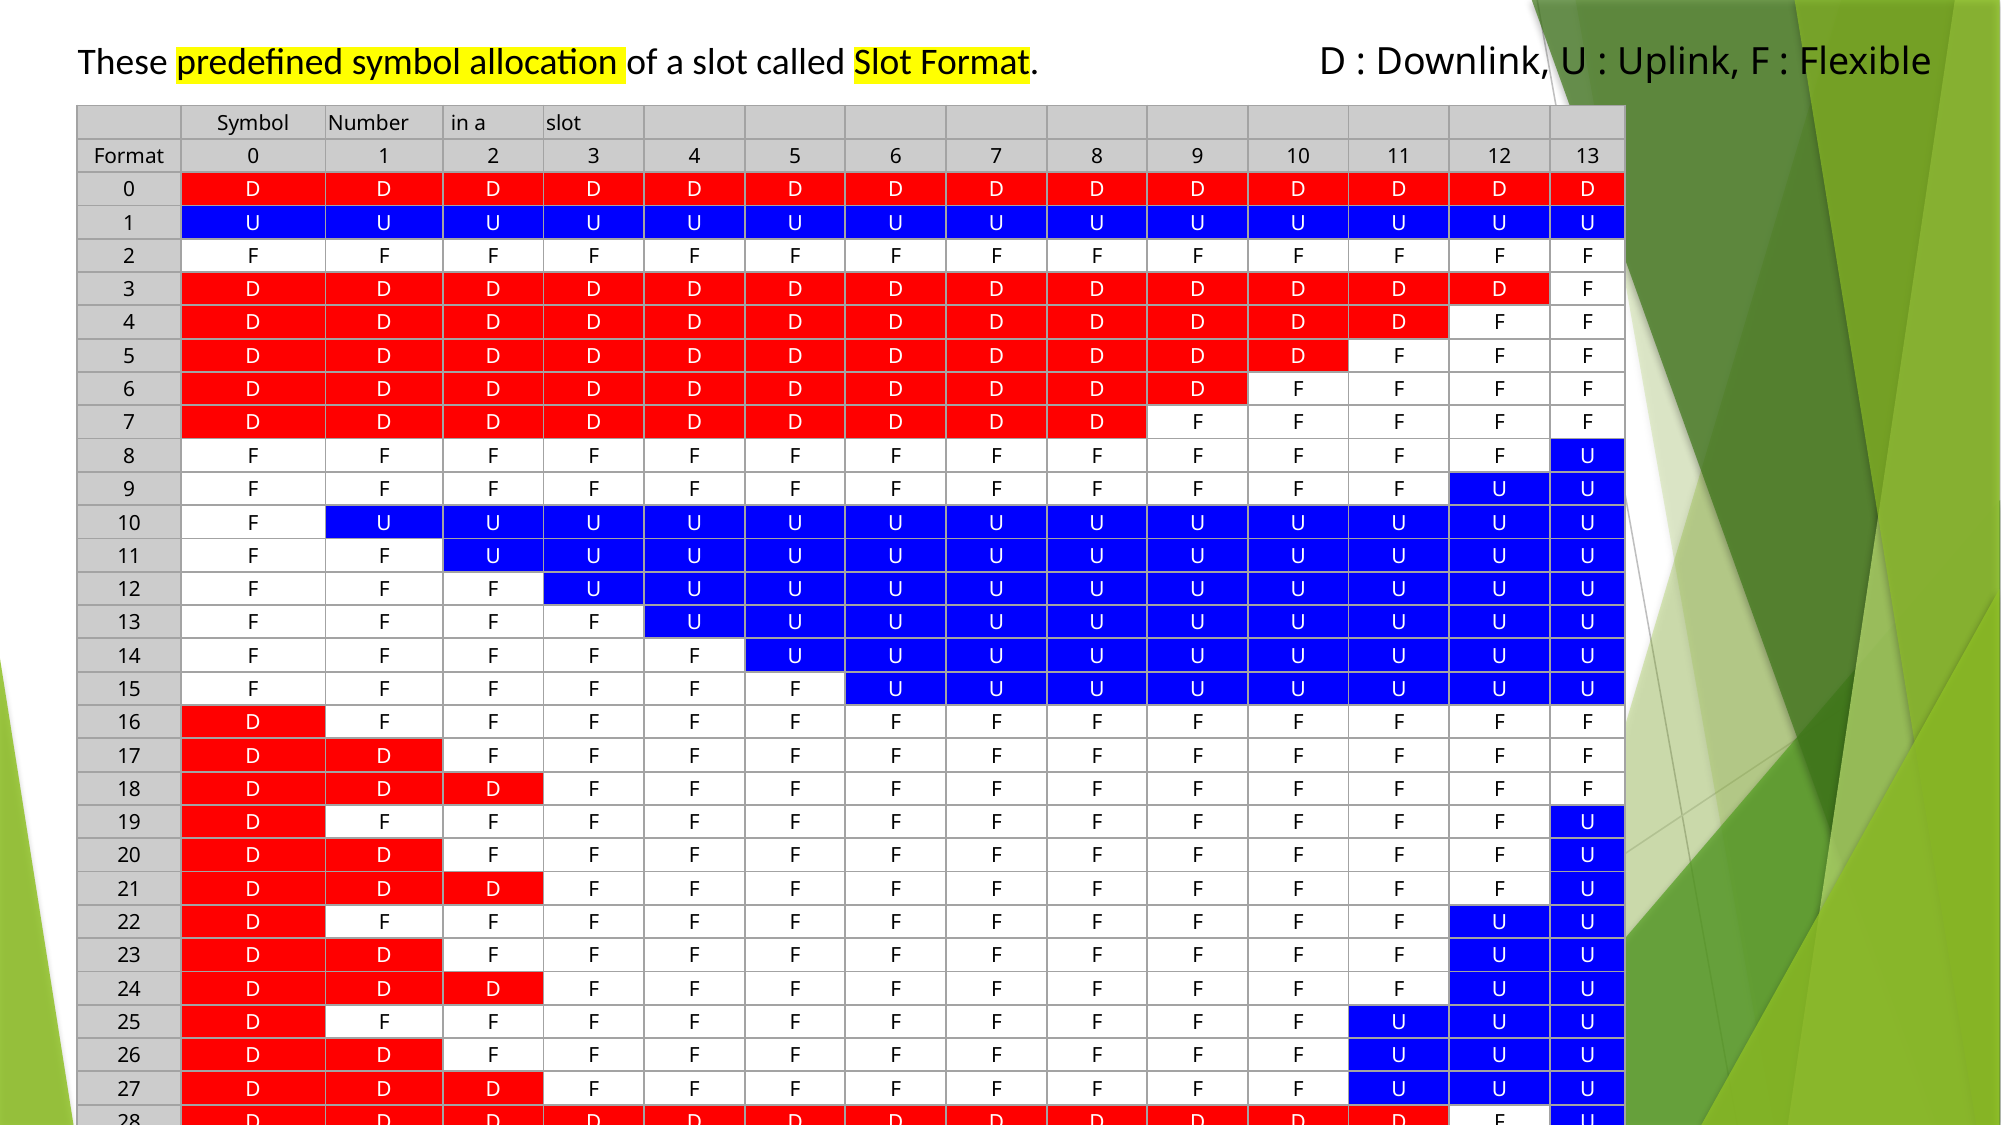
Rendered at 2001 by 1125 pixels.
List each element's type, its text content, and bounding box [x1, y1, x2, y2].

table_cell F [1349, 939, 1448, 971]
table_cell U [182, 206, 325, 238]
table_cell F [1048, 240, 1146, 271]
table_cell 2 [78, 240, 180, 271]
table_cell F [846, 706, 945, 737]
table_cell F [746, 806, 844, 837]
table_cell F [1148, 972, 1247, 1004]
table_cell F [1048, 839, 1146, 871]
table_cell F [544, 240, 643, 271]
table_cell F [1249, 839, 1348, 871]
table_cell F [1450, 706, 1549, 737]
table_cell F [1249, 473, 1348, 504]
table_cell U [947, 539, 1046, 571]
table_cell F [182, 439, 325, 471]
table_cell 10 [1249, 140, 1348, 171]
table_cell F [444, 839, 543, 871]
table_cell D [846, 173, 945, 205]
table_header Number [326, 106, 442, 138]
table_cell U [1551, 539, 1624, 571]
table_cell D [182, 1106, 325, 1125]
table_cell 13 [1551, 140, 1624, 171]
table_cell F [746, 906, 844, 937]
table_cell F [544, 806, 643, 837]
table_cell F [544, 739, 643, 771]
table_cell F [645, 939, 744, 971]
table_cell 11 [1349, 140, 1448, 171]
table_cell F [544, 773, 643, 804]
table_cell F [1048, 806, 1146, 837]
table_cell F [1048, 972, 1146, 1004]
table_cell F [1551, 706, 1624, 737]
table_cell F [645, 673, 744, 704]
table_cell D [846, 1106, 945, 1125]
table_cell 7 [78, 406, 180, 438]
table_cell F [1249, 906, 1348, 937]
table_cell D [182, 1039, 325, 1070]
table_cell D [326, 1039, 442, 1070]
table_cell F [182, 639, 325, 671]
table_header [645, 106, 744, 138]
table_cell D [182, 306, 325, 338]
table_cell U [1349, 573, 1448, 604]
table_cell F [846, 1072, 945, 1104]
table_cell D [1551, 173, 1624, 205]
table_cell U [1450, 539, 1549, 571]
table_cell F [846, 839, 945, 871]
table_cell U [1551, 806, 1624, 837]
table_header [1450, 106, 1549, 138]
table_cell U [1148, 539, 1247, 571]
table_cell F [846, 806, 945, 837]
table_cell U [444, 506, 543, 538]
table_header in a [444, 106, 543, 138]
table_cell U [1551, 673, 1624, 704]
table_cell U [1148, 606, 1247, 637]
table_cell U [1551, 1072, 1624, 1104]
table_cell 4 [645, 140, 744, 171]
table_header [947, 106, 1046, 138]
table_cell 16 [78, 706, 180, 737]
table_cell F [645, 1006, 744, 1037]
table_cell D [1048, 1106, 1146, 1125]
table_cell U [544, 506, 643, 538]
table_cell F [1551, 240, 1624, 271]
table_cell F [1450, 439, 1549, 471]
table_cell D [326, 373, 442, 404]
table_cell U [1249, 673, 1348, 704]
table_cell F [1450, 340, 1549, 371]
table_cell D [1048, 173, 1146, 205]
table_cell D [182, 872, 325, 904]
table_cell F [746, 872, 844, 904]
table_cell D [444, 306, 543, 338]
table_cell D [544, 340, 643, 371]
table_cell D [947, 273, 1046, 304]
table_cell U [1551, 839, 1624, 871]
table_cell U [1450, 906, 1549, 937]
table_cell U [1551, 206, 1624, 238]
table_cell F [182, 539, 325, 571]
table_cell F [182, 573, 325, 604]
table_cell F [1048, 706, 1146, 737]
table_cell F [444, 439, 543, 471]
table_cell F [846, 739, 945, 771]
table_cell D [444, 773, 543, 804]
table_cell F [947, 872, 1046, 904]
table_cell F [846, 906, 945, 937]
table_cell F [746, 240, 844, 271]
table_cell F [1349, 839, 1448, 871]
table_cell D [947, 1106, 1046, 1125]
table_cell F [1450, 1106, 1549, 1125]
table_cell D [1249, 306, 1348, 338]
table_cell F [645, 706, 744, 737]
table_cell 23 [78, 939, 180, 971]
table_cell U [1551, 1106, 1624, 1125]
table_cell U [1551, 573, 1624, 604]
table_cell F [1148, 906, 1247, 937]
table_cell F [444, 1006, 543, 1037]
table_cell 14 [78, 639, 180, 671]
table_cell D [326, 1072, 442, 1104]
table_cell F [544, 473, 643, 504]
table_cell F [1148, 439, 1247, 471]
table_cell U [846, 539, 945, 571]
table_cell F [947, 706, 1046, 737]
table_cell F [1450, 806, 1549, 837]
table_cell D [444, 972, 543, 1004]
table_cell 21 [78, 872, 180, 904]
table_cell F [947, 739, 1046, 771]
table_cell F [1349, 773, 1448, 804]
table_cell D [544, 406, 643, 438]
table_header [78, 106, 180, 138]
table_cell U [1048, 539, 1146, 571]
table_cell 3 [544, 140, 643, 171]
table_cell F [746, 972, 844, 1004]
table_cell D [1349, 1106, 1448, 1125]
table_cell F [846, 1006, 945, 1037]
table_cell F [645, 906, 744, 937]
table_cell U [846, 506, 945, 538]
table_cell 10 [78, 506, 180, 538]
table_cell D [1148, 340, 1247, 371]
table_cell 1 [326, 140, 442, 171]
table_cell F [1249, 240, 1348, 271]
table_cell U [1450, 1072, 1549, 1104]
table_cell F [947, 972, 1046, 1004]
table_cell D [326, 739, 442, 771]
table_cell D [182, 406, 325, 438]
table_cell F [444, 473, 543, 504]
table_cell F [846, 439, 945, 471]
table_cell F [645, 1039, 744, 1070]
table_cell 13 [78, 606, 180, 637]
table_cell D [1148, 306, 1247, 338]
table_cell U [1048, 506, 1146, 538]
table_cell U [947, 573, 1046, 604]
table_cell F [444, 573, 543, 604]
table_cell F [182, 606, 325, 637]
table_cell F [326, 539, 442, 571]
table_cell U [1148, 506, 1247, 538]
table_cell F [645, 639, 744, 671]
table_cell F [444, 673, 543, 704]
table_cell F [326, 240, 442, 271]
table_cell D [947, 306, 1046, 338]
table_cell F [1148, 773, 1247, 804]
table_cell D [444, 173, 543, 205]
table_cell F [746, 739, 844, 771]
table_cell 5 [746, 140, 844, 171]
table_cell F [947, 939, 1046, 971]
table_cell F [544, 972, 643, 1004]
table_cell D [1349, 306, 1448, 338]
table_header [746, 106, 844, 138]
table_cell U [1450, 473, 1549, 504]
table_cell U [1551, 606, 1624, 637]
table_cell U [746, 606, 844, 637]
table_cell D [1148, 373, 1247, 404]
table_cell F [746, 1072, 844, 1104]
table_cell F [645, 240, 744, 271]
table_cell D [746, 306, 844, 338]
table_cell U [544, 573, 643, 604]
table_cell 9 [1148, 140, 1247, 171]
table_cell F [1048, 473, 1146, 504]
table_cell D [1450, 173, 1549, 205]
table_cell D [846, 373, 945, 404]
table_cell F [1349, 439, 1448, 471]
table_cell 8 [1048, 140, 1146, 171]
table_cell 6 [78, 373, 180, 404]
table_cell F [544, 439, 643, 471]
table_cell F [1048, 872, 1146, 904]
table_cell D [846, 273, 945, 304]
table_cell Format [78, 140, 180, 171]
table_cell U [1551, 1006, 1624, 1037]
table_cell D [544, 306, 643, 338]
table_cell F [1249, 939, 1348, 971]
table_cell 3 [78, 273, 180, 304]
table_cell D [645, 340, 744, 371]
table_cell D [645, 306, 744, 338]
table_cell F [1048, 906, 1146, 937]
table_cell F [746, 706, 844, 737]
table_cell D [846, 340, 945, 371]
table_cell U [947, 606, 1046, 637]
table_cell F [947, 806, 1046, 837]
table_cell F [326, 706, 442, 737]
text_box D : Downlink, U : Uplink, F : Flexible [1304, 29, 1948, 90]
table_cell U [544, 206, 643, 238]
table_cell U [846, 606, 945, 637]
table_cell F [1148, 839, 1247, 871]
table_cell U [846, 673, 945, 704]
table_cell F [1450, 872, 1549, 904]
table_cell F [1349, 706, 1448, 737]
table_cell D [182, 373, 325, 404]
table_cell U [1349, 1006, 1448, 1037]
table_cell 27 [78, 1072, 180, 1104]
table_cell 25 [78, 1006, 180, 1037]
table_cell F [746, 673, 844, 704]
table_cell F [1249, 1039, 1348, 1070]
table_header [1349, 106, 1448, 138]
table_cell D [1148, 273, 1247, 304]
table_cell 6 [846, 140, 945, 171]
table_cell F [444, 606, 543, 637]
table_cell F [645, 473, 744, 504]
table_cell 28 [78, 1106, 180, 1125]
table_cell D [182, 906, 325, 937]
table_cell D [182, 773, 325, 804]
table_cell F [1048, 773, 1146, 804]
table_cell D [645, 273, 744, 304]
table_cell U [846, 639, 945, 671]
table_cell U [1048, 206, 1146, 238]
table_cell F [1249, 972, 1348, 1004]
table_cell U [1148, 673, 1247, 704]
table_cell F [846, 872, 945, 904]
table_cell U [645, 539, 744, 571]
table_cell U [444, 206, 543, 238]
table_cell U [947, 673, 1046, 704]
table_cell 8 [78, 439, 180, 471]
table_cell U [1249, 506, 1348, 538]
table_cell F [947, 1072, 1046, 1104]
table_cell U [326, 206, 442, 238]
table_cell F [1450, 406, 1549, 438]
table_cell U [1048, 673, 1146, 704]
table_cell F [1450, 373, 1549, 404]
table_cell F [645, 839, 744, 871]
table_cell 12 [1450, 140, 1549, 171]
table_cell U [444, 539, 543, 571]
table_cell F [1148, 1072, 1247, 1104]
table_cell F [326, 573, 442, 604]
table_cell D [544, 273, 643, 304]
table_cell D [1048, 340, 1146, 371]
table_cell F [1249, 872, 1348, 904]
text_box These predefined symbol allocation of a slot called Slot Format. [62, 29, 1055, 90]
table_cell F [1249, 1006, 1348, 1037]
table_cell D [326, 406, 442, 438]
table_cell D [182, 939, 325, 971]
table_cell D [444, 373, 543, 404]
table_cell D [947, 373, 1046, 404]
table_cell D [182, 1006, 325, 1037]
table_cell F [544, 1072, 643, 1104]
table_cell F [846, 972, 945, 1004]
table_cell D [326, 306, 442, 338]
table_cell F [1048, 1039, 1146, 1070]
table_cell D [444, 273, 543, 304]
table_cell U [1349, 1039, 1448, 1070]
table_cell F [1249, 439, 1348, 471]
table_cell F [746, 839, 844, 871]
table_cell D [947, 173, 1046, 205]
table_cell D [1249, 273, 1348, 304]
table_cell U [1349, 206, 1448, 238]
table_cell F [182, 240, 325, 271]
table_cell F [947, 1039, 1046, 1070]
table_cell F [1048, 939, 1146, 971]
table_cell F [1048, 1006, 1146, 1037]
table_cell F [182, 673, 325, 704]
table_cell F [544, 1006, 643, 1037]
table_header [1148, 106, 1247, 138]
table_cell F [1450, 306, 1549, 338]
table_cell U [1551, 439, 1624, 471]
table_cell D [444, 872, 543, 904]
table_cell F [1148, 473, 1247, 504]
table_cell F [1551, 739, 1624, 771]
table_cell 0 [182, 140, 325, 171]
table_cell F [947, 240, 1046, 271]
table_cell U [1249, 639, 1348, 671]
table_cell U [1551, 872, 1624, 904]
table_cell D [1048, 273, 1146, 304]
table_cell U [1349, 606, 1448, 637]
table_cell F [1249, 773, 1348, 804]
table_cell F [326, 639, 442, 671]
table_cell F [1349, 872, 1448, 904]
table_cell F [544, 1039, 643, 1070]
table_cell U [1249, 539, 1348, 571]
table_cell F [1551, 340, 1624, 371]
table_header slot [544, 106, 643, 138]
table_cell D [1148, 1106, 1247, 1125]
table_cell U [1148, 639, 1247, 671]
table_cell F [1349, 906, 1448, 937]
table_cell F [544, 939, 643, 971]
table_cell U [1349, 539, 1448, 571]
table_cell D [326, 839, 442, 871]
table_cell F [444, 240, 543, 271]
table_cell F [746, 773, 844, 804]
table_cell U [746, 206, 844, 238]
table_cell F [1148, 706, 1247, 737]
table_cell F [326, 1006, 442, 1037]
table_cell D [645, 406, 744, 438]
table_cell U [1551, 473, 1624, 504]
table_cell D [326, 972, 442, 1004]
table_cell D [1148, 173, 1247, 205]
table_cell F [645, 739, 744, 771]
table_cell D [444, 406, 543, 438]
table_cell U [544, 539, 643, 571]
table_cell D [947, 340, 1046, 371]
table_cell F [1048, 1072, 1146, 1104]
table_cell U [947, 639, 1046, 671]
table_cell F [1148, 939, 1247, 971]
table_cell D [1349, 273, 1448, 304]
table_cell F [326, 439, 442, 471]
table_cell F [846, 240, 945, 271]
table_cell F [947, 906, 1046, 937]
table_cell 15 [78, 673, 180, 704]
table_cell U [1249, 606, 1348, 637]
table_cell F [182, 506, 325, 538]
table_cell U [1148, 206, 1247, 238]
table_cell U [1349, 506, 1448, 538]
table_cell 20 [78, 839, 180, 871]
table_cell D [182, 739, 325, 771]
table_cell D [444, 1072, 543, 1104]
table_cell D [746, 340, 844, 371]
table_cell F [947, 473, 1046, 504]
table_cell D [1349, 173, 1448, 205]
table_cell F [846, 773, 945, 804]
table_cell 24 [78, 972, 180, 1004]
table_cell D [326, 273, 442, 304]
table_cell F [746, 1006, 844, 1037]
table_cell D [846, 306, 945, 338]
table_cell U [1048, 606, 1146, 637]
table_cell F [544, 606, 643, 637]
table_cell D [746, 1106, 844, 1125]
table_cell F [1551, 406, 1624, 438]
table_header Symbol [182, 106, 325, 138]
table_cell 12 [78, 573, 180, 604]
table_cell F [1349, 406, 1448, 438]
table_cell F [1551, 373, 1624, 404]
table_cell F [544, 839, 643, 871]
table_cell U [645, 506, 744, 538]
table_cell F [1349, 340, 1448, 371]
table_cell F [1249, 739, 1348, 771]
table_cell U [846, 573, 945, 604]
table_cell F [947, 439, 1046, 471]
table_cell F [1148, 872, 1247, 904]
table_cell F [1148, 1039, 1247, 1070]
table_cell F [1249, 706, 1348, 737]
table_cell D [846, 406, 945, 438]
table_cell F [1551, 306, 1624, 338]
table_cell U [1048, 573, 1146, 604]
table_cell F [444, 639, 543, 671]
table_cell F [544, 906, 643, 937]
table_cell U [1551, 906, 1624, 937]
table_cell 19 [78, 806, 180, 837]
table_cell D [182, 839, 325, 871]
table_cell U [746, 506, 844, 538]
table_cell U [746, 573, 844, 604]
table_cell F [1148, 240, 1247, 271]
table_cell D [182, 706, 325, 737]
table_cell F [1048, 739, 1146, 771]
table_cell U [1349, 639, 1448, 671]
table_cell U [746, 539, 844, 571]
table_cell 4 [78, 306, 180, 338]
table_cell U [1450, 972, 1549, 1004]
table_cell 2 [444, 140, 543, 171]
table_cell F [1450, 739, 1549, 771]
table_cell U [326, 506, 442, 538]
table_cell U [1450, 939, 1549, 971]
table_cell U [746, 639, 844, 671]
table_cell F [444, 939, 543, 971]
table_cell D [1048, 306, 1146, 338]
table_cell U [1450, 1006, 1549, 1037]
table_cell F [746, 1039, 844, 1070]
table_cell U [1148, 573, 1247, 604]
table_cell F [645, 773, 744, 804]
table_cell F [1551, 273, 1624, 304]
table_cell D [326, 173, 442, 205]
table_cell F [1349, 240, 1448, 271]
table_cell F [746, 939, 844, 971]
table_cell U [645, 573, 744, 604]
table_cell D [746, 273, 844, 304]
table_cell D [326, 939, 442, 971]
table_cell F [1450, 773, 1549, 804]
table_cell D [947, 406, 1046, 438]
table_cell D [1048, 373, 1146, 404]
table_cell 11 [78, 539, 180, 571]
table_cell F [746, 473, 844, 504]
table_cell F [326, 606, 442, 637]
table_cell U [947, 506, 1046, 538]
table_cell F [947, 839, 1046, 871]
table_cell F [1148, 739, 1247, 771]
table_cell D [326, 340, 442, 371]
table_cell U [1450, 639, 1549, 671]
table_cell D [746, 373, 844, 404]
table_cell 7 [947, 140, 1046, 171]
table_cell D [444, 340, 543, 371]
table_cell U [1450, 673, 1549, 704]
table_cell F [544, 673, 643, 704]
table_cell D [1048, 406, 1146, 438]
table_cell F [444, 806, 543, 837]
table_cell U [1450, 206, 1549, 238]
table_cell F [326, 906, 442, 937]
table_cell D [1249, 1106, 1348, 1125]
table_cell F [1148, 406, 1247, 438]
table_cell U [1349, 1072, 1448, 1104]
table_cell D [645, 373, 744, 404]
table_cell 9 [78, 473, 180, 504]
table_cell U [1249, 206, 1348, 238]
table_header [1551, 106, 1624, 138]
table_cell D [182, 806, 325, 837]
table_cell U [1551, 939, 1624, 971]
table_cell F [1349, 373, 1448, 404]
table_cell D [645, 173, 744, 205]
table_cell U [1551, 639, 1624, 671]
table_cell F [182, 473, 325, 504]
table_cell U [1551, 972, 1624, 1004]
table_header [1249, 106, 1348, 138]
table_cell D [444, 1106, 543, 1125]
table_cell D [544, 1106, 643, 1125]
table_cell F [1249, 1072, 1348, 1104]
table_cell U [1450, 1039, 1549, 1070]
table_cell F [1249, 373, 1348, 404]
table_cell D [1249, 173, 1348, 205]
table_cell U [1450, 606, 1549, 637]
table_cell 0 [78, 173, 180, 205]
table_cell F [1349, 473, 1448, 504]
table_cell F [1249, 406, 1348, 438]
table_cell F [1450, 839, 1549, 871]
table_cell F [1148, 1006, 1247, 1037]
table_cell U [1450, 506, 1549, 538]
table_cell F [645, 972, 744, 1004]
table_cell 22 [78, 906, 180, 937]
table_cell D [645, 1106, 744, 1125]
table_cell F [326, 473, 442, 504]
table_cell D [182, 1072, 325, 1104]
table_cell F [444, 1039, 543, 1070]
table_cell F [1349, 739, 1448, 771]
table_cell F [1551, 773, 1624, 804]
table_cell U [1450, 573, 1549, 604]
table_cell F [645, 872, 744, 904]
table_cell U [1048, 639, 1146, 671]
table_cell F [1249, 806, 1348, 837]
table_cell D [326, 872, 442, 904]
table_cell D [1249, 340, 1348, 371]
table_cell D [182, 273, 325, 304]
table_cell F [846, 1039, 945, 1070]
table_cell F [544, 706, 643, 737]
table_cell F [444, 739, 543, 771]
table_cell D [544, 373, 643, 404]
table_cell F [1349, 806, 1448, 837]
table_cell U [1551, 1039, 1624, 1070]
table_cell D [544, 173, 643, 205]
table_cell 1 [78, 206, 180, 238]
table_cell F [444, 706, 543, 737]
table_cell F [947, 1006, 1046, 1037]
table_cell 26 [78, 1039, 180, 1070]
table_cell 5 [78, 340, 180, 371]
table_cell D [746, 406, 844, 438]
table_cell F [444, 906, 543, 937]
table_cell F [645, 439, 744, 471]
table_cell F [1349, 972, 1448, 1004]
table_cell F [846, 939, 945, 971]
table_cell D [182, 340, 325, 371]
table_cell F [544, 639, 643, 671]
table_cell F [846, 473, 945, 504]
table_cell F [544, 872, 643, 904]
table_cell F [1148, 806, 1247, 837]
table_cell U [1249, 573, 1348, 604]
table_cell F [326, 673, 442, 704]
table_cell F [746, 439, 844, 471]
table_cell F [645, 1072, 744, 1104]
table_cell U [846, 206, 945, 238]
table_cell D [182, 173, 325, 205]
table_cell F [326, 806, 442, 837]
table_cell D [746, 173, 844, 205]
table_cell D [182, 972, 325, 1004]
table_cell D [326, 1106, 442, 1125]
table_cell 17 [78, 739, 180, 771]
table_header [846, 106, 945, 138]
table_cell U [645, 606, 744, 637]
table_header [1048, 106, 1146, 138]
table_cell F [947, 773, 1046, 804]
table_cell F [645, 806, 744, 837]
table_cell F [1450, 240, 1549, 271]
table_cell U [1551, 506, 1624, 538]
table_cell D [1450, 273, 1549, 304]
table_cell U [947, 206, 1046, 238]
table_cell D [326, 773, 442, 804]
table_cell U [1349, 673, 1448, 704]
table_cell 18 [78, 773, 180, 804]
table_cell U [645, 206, 744, 238]
table_cell F [1048, 439, 1146, 471]
